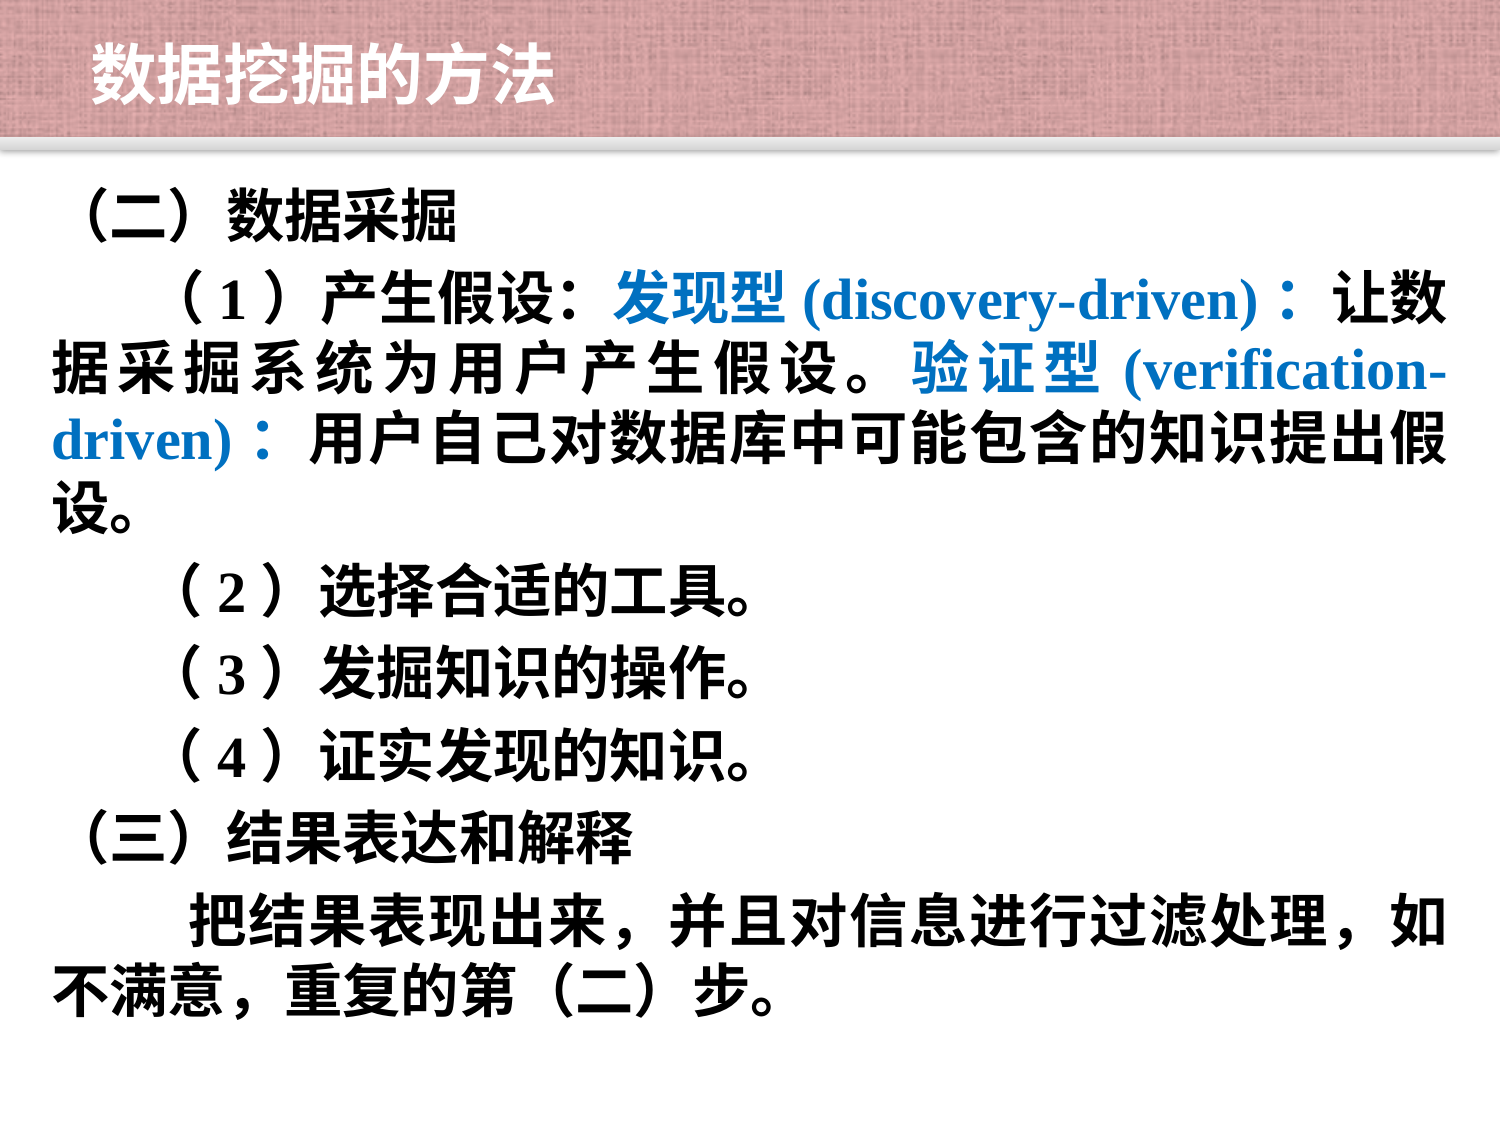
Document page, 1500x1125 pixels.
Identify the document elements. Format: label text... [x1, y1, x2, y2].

text_box （二）数据采掘 （1）产生假设：发现型(discovery-driven)：让数据采掘系统为用户产生假设。验证型(verification-driven)：用户自己对数据库中可能包含的知识提出假设。 （2）选择合适的工具。 （3）发掘知识的操作。 （4）证实发现的知识。 （三）结果表达和解释 把结果表现出来，并且对信息进行过滤处理，如不满意，重复的第（二）步。 [36, 171, 1463, 1032]
title 数据挖掘的方法 [75, 9, 1425, 138]
